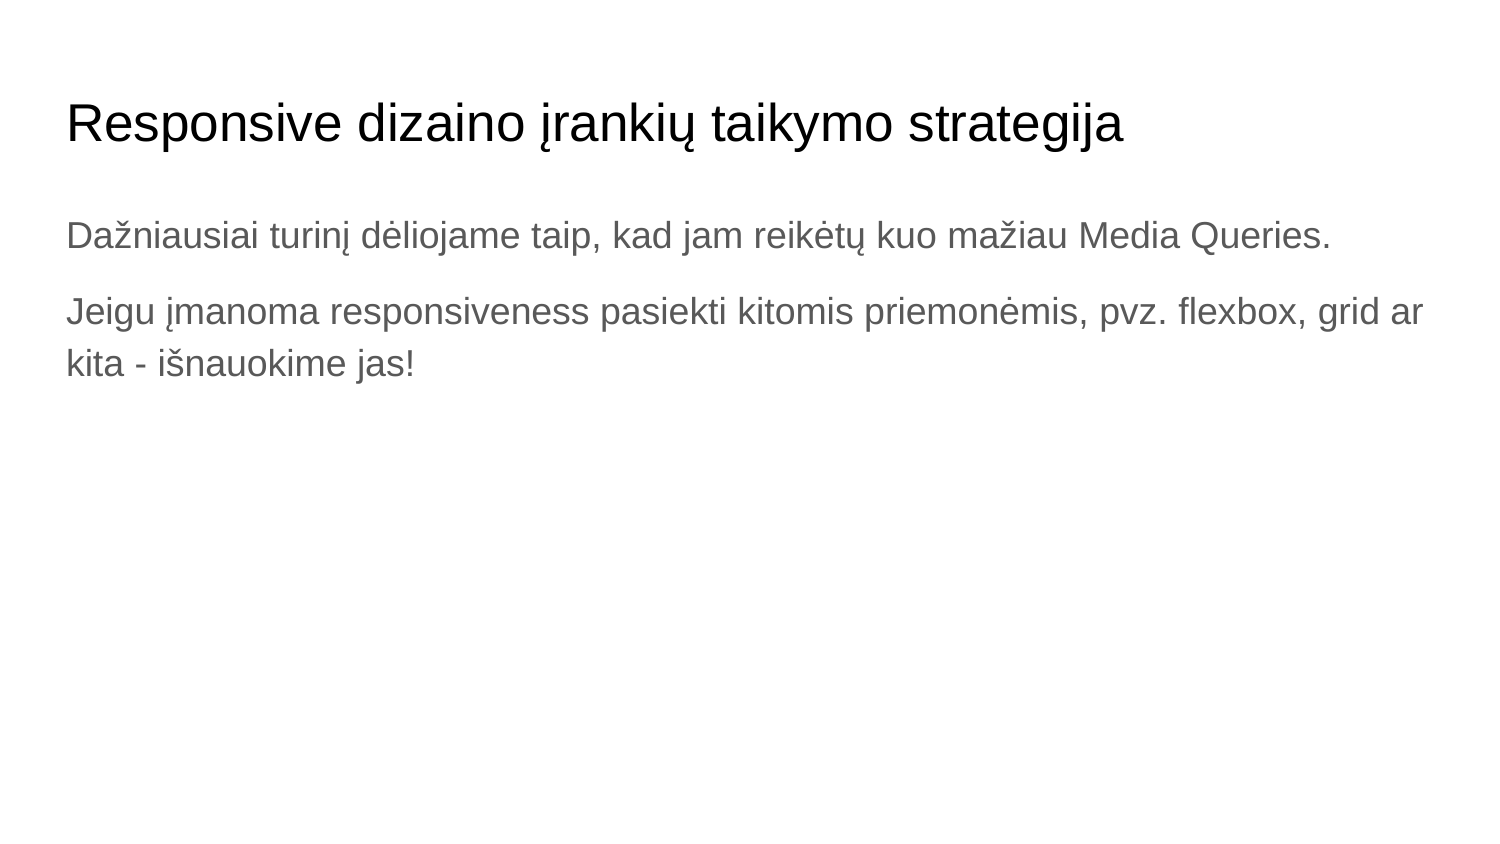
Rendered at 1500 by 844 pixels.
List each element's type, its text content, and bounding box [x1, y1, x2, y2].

list Dažniausiai turinį dėliojame taip, kad jam reikėtų kuo mažiau Media Queries. Jeigu įmanoma responsiveness pasiekti kitomis priemonėmis, pvz. flexbox, grid ar kita - išnauokime jas! [51, 189, 1449, 750]
title Responsive dizaino įrankių taikymo strategija [51, 72, 1449, 167]
